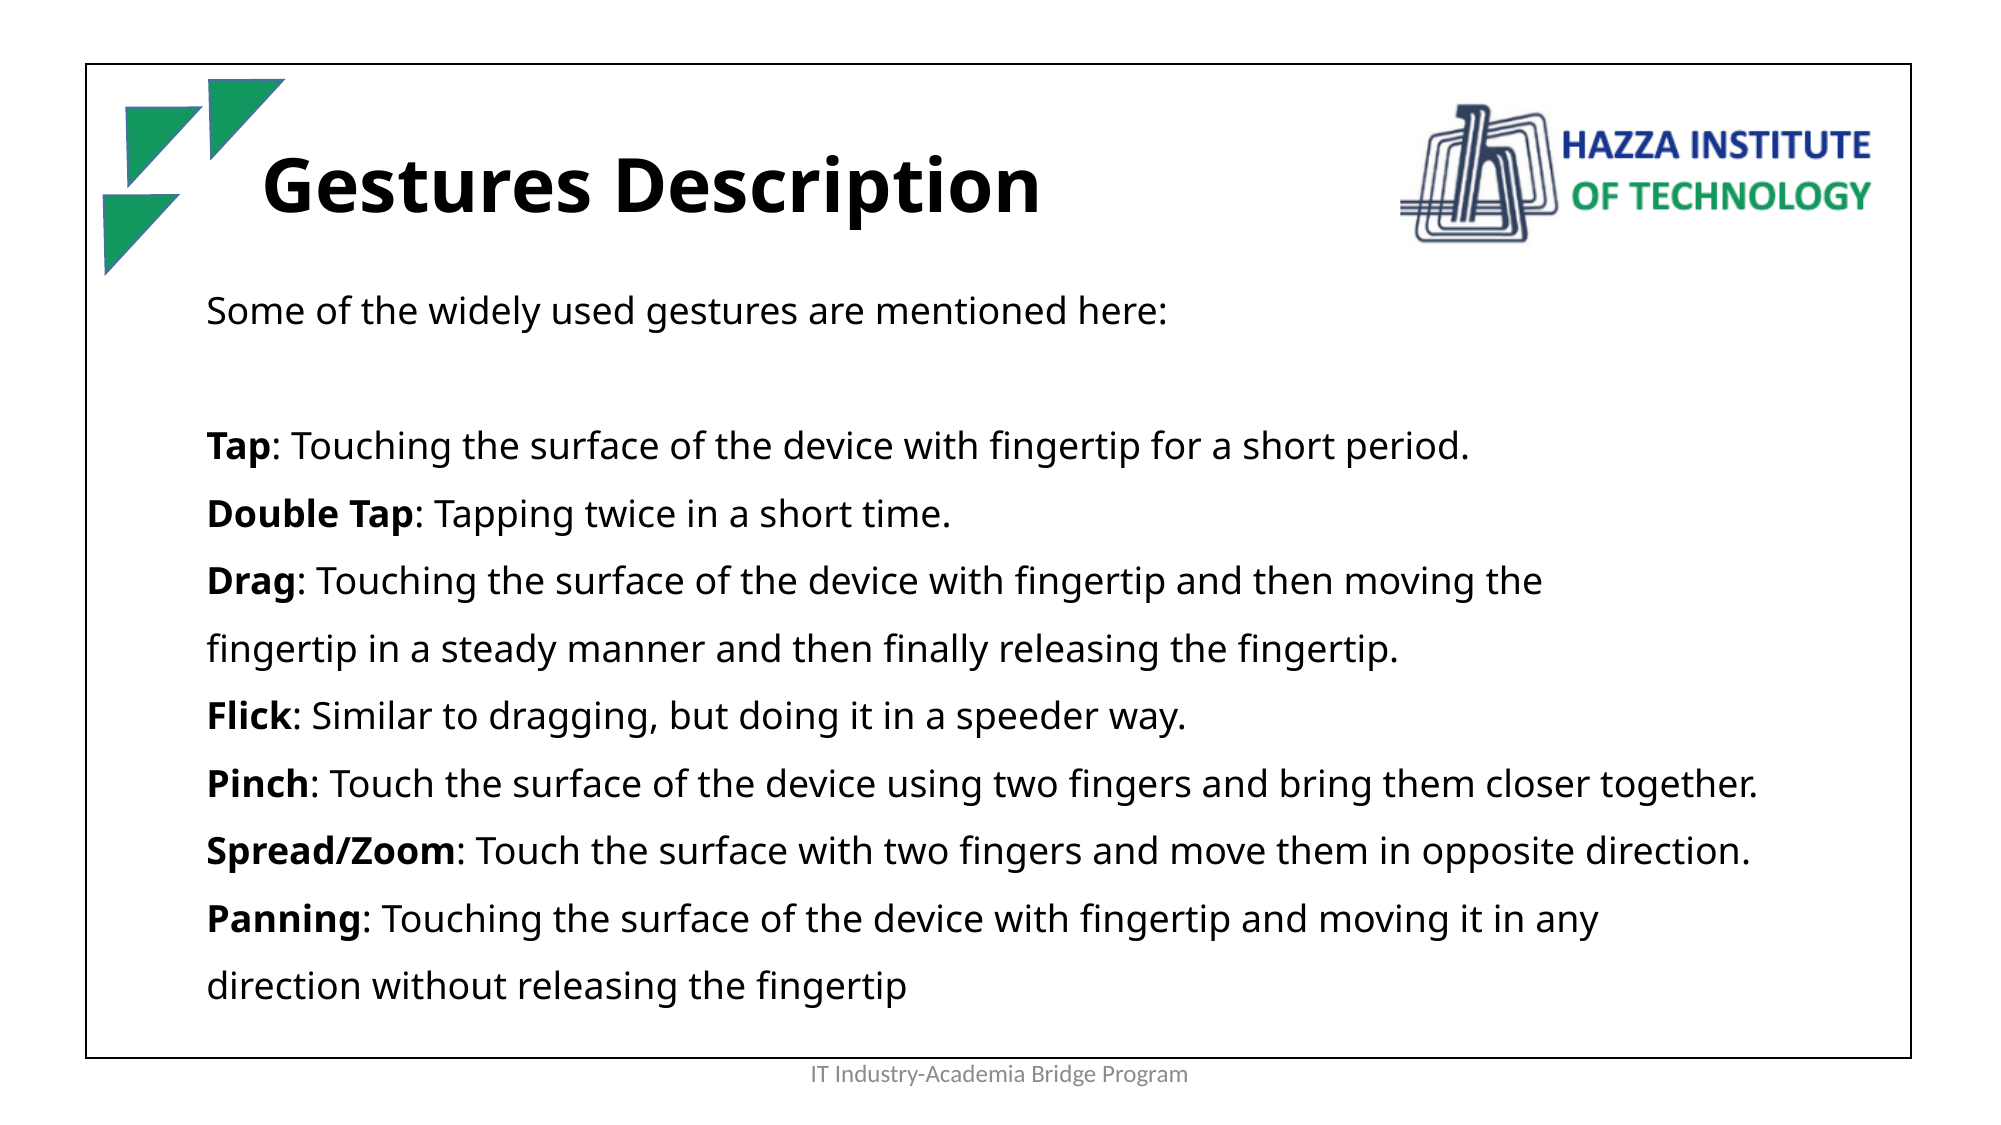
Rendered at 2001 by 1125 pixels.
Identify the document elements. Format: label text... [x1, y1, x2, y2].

text_box [102, 194, 181, 276]
title Gestures Description [246, 80, 1972, 298]
picture [1392, 100, 1889, 248]
footer IT Industry-Academia Bridge Program [662, 1042, 1338, 1103]
text_box [85, 63, 1912, 1059]
text_box [208, 78, 286, 161]
list Some of the widely used gestures are mentioned here: Tap: Touching the surface of the device with fingertip for a short period. Double Tap: Tapping twice in a short time. Drag: Touching the surface of the device with fingertip and then moving the fingertip in a steady manner and then finally releasing the fingertip. Flick: Similar to dragging, but doing it in a speeder way. Pinch: Touch the surface of the device using two fingers and bring them closer together. Spread/Zoom: Touch the surface with two fingers and move them in opposite direction. Panning: Touching the surface of the device with fingertip and moving it in any direction without releasing the fingertip [126, 257, 1900, 971]
text_box [205, 971, 236, 1047]
